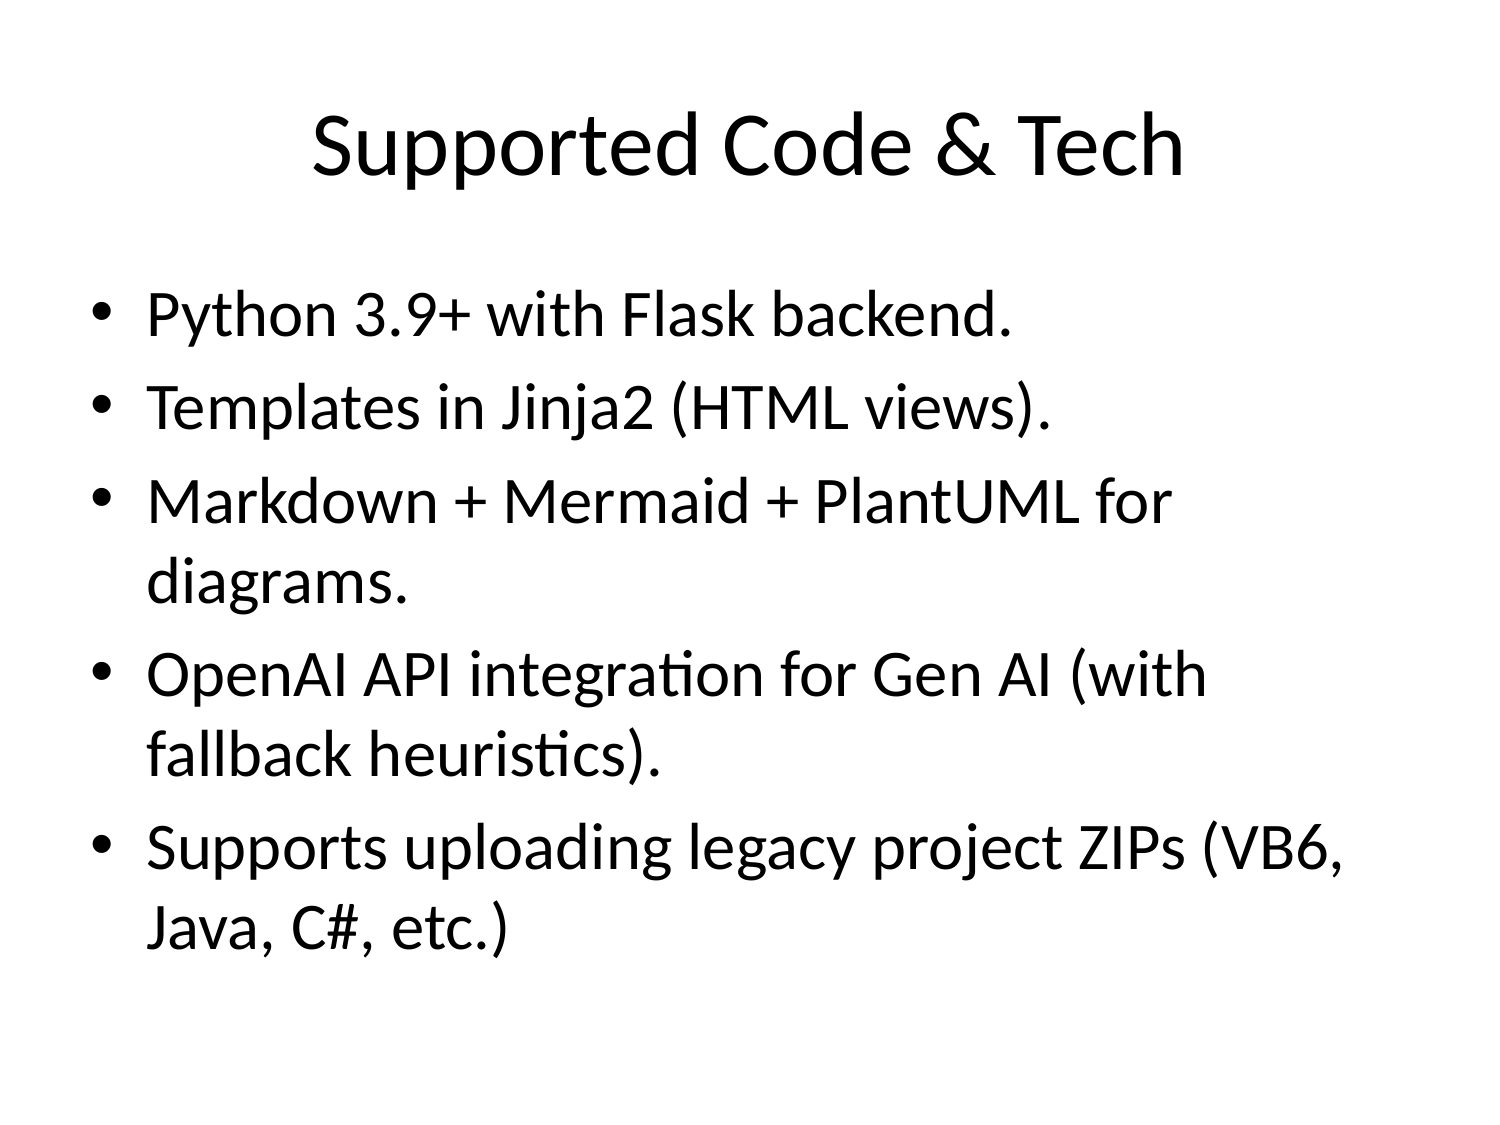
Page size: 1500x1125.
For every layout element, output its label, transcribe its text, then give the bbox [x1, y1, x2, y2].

title Supported Code & Tech [75, 45, 1425, 233]
list Python 3.9+ with Flask backend. Templates in Jinja2 (HTML views). Markdown + Mermaid + PlantUML for diagrams. OpenAI API integration for Gen AI (with fallback heuristics). Supports uploading legacy project ZIPs (VB6, Java, C#, etc.) [75, 262, 1425, 1005]
